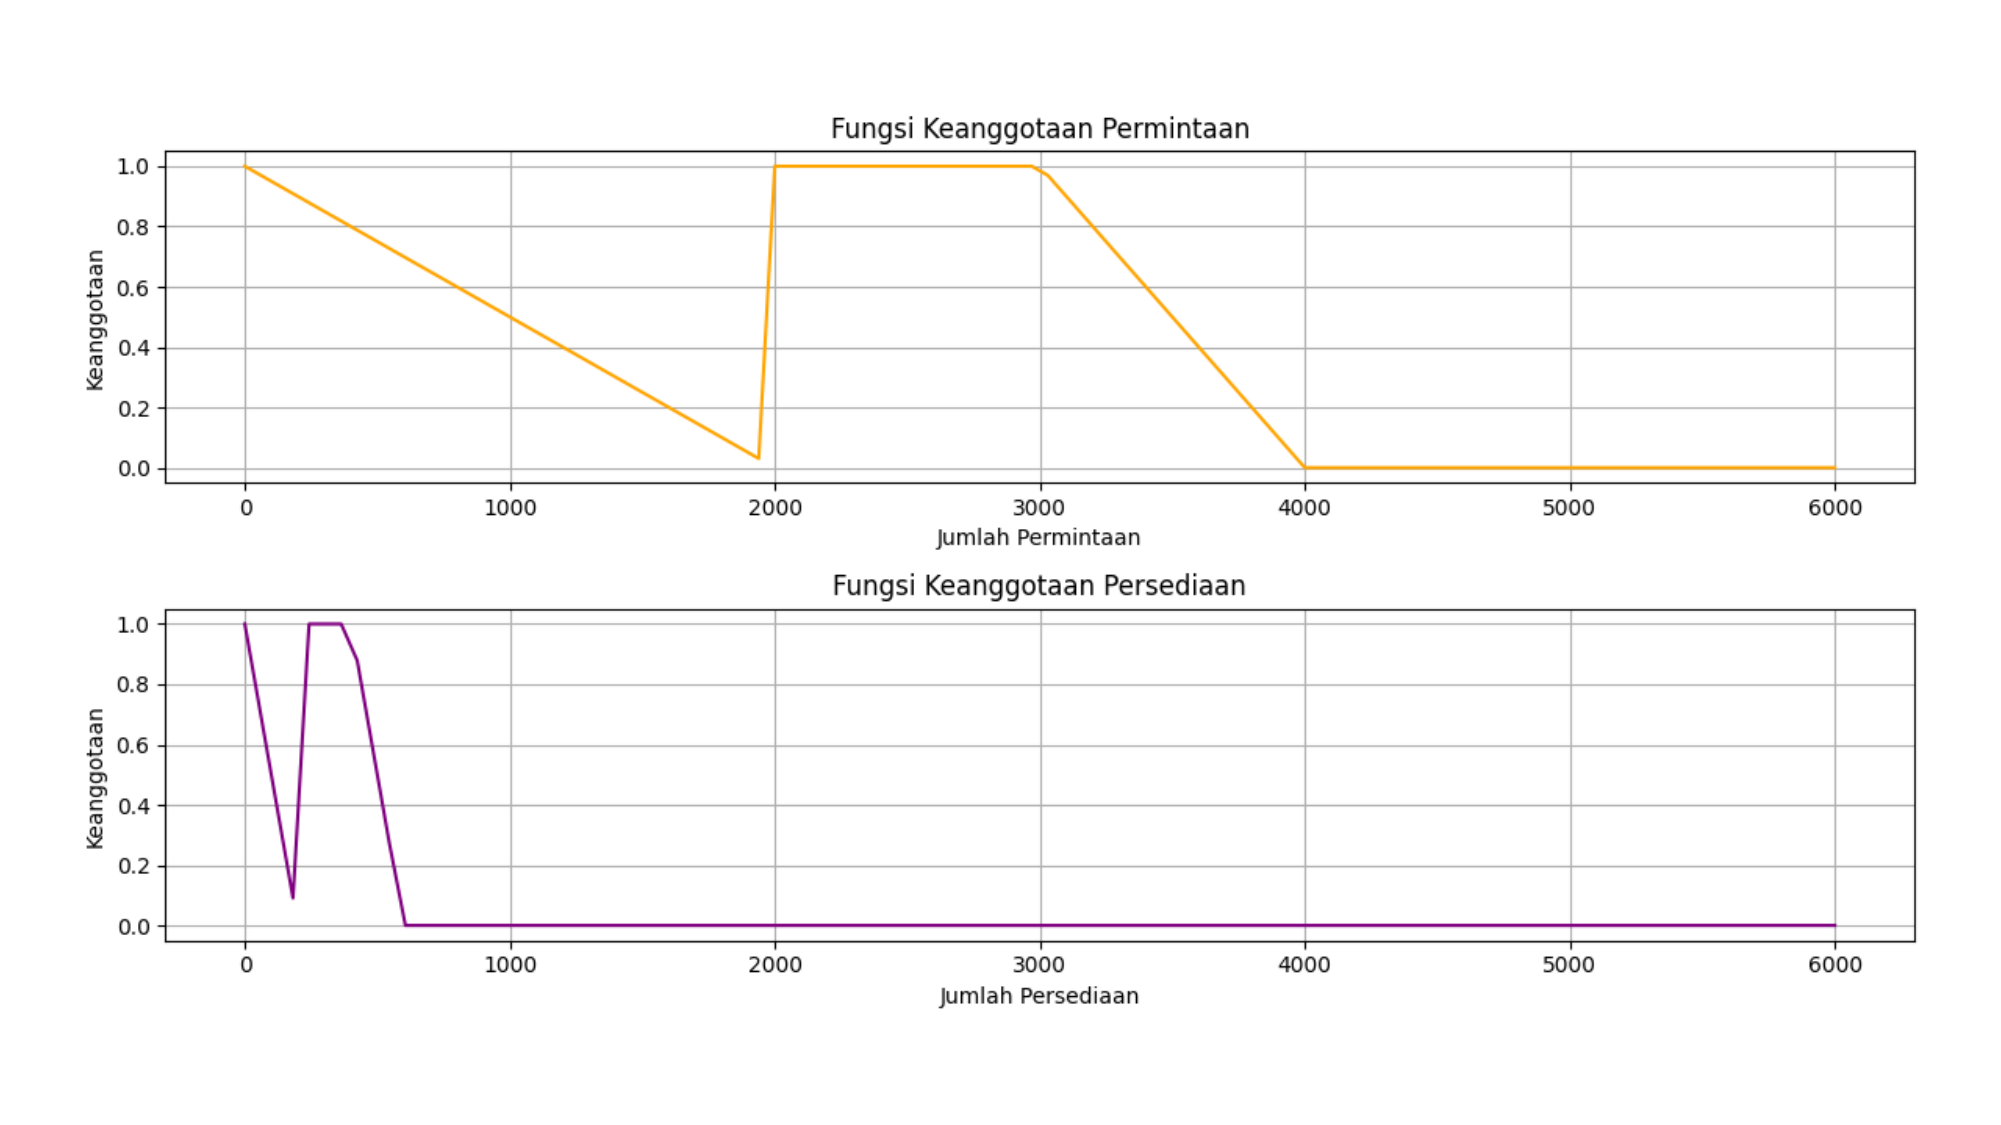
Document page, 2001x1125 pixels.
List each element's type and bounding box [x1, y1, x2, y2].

picture [62, 93, 1938, 1032]
